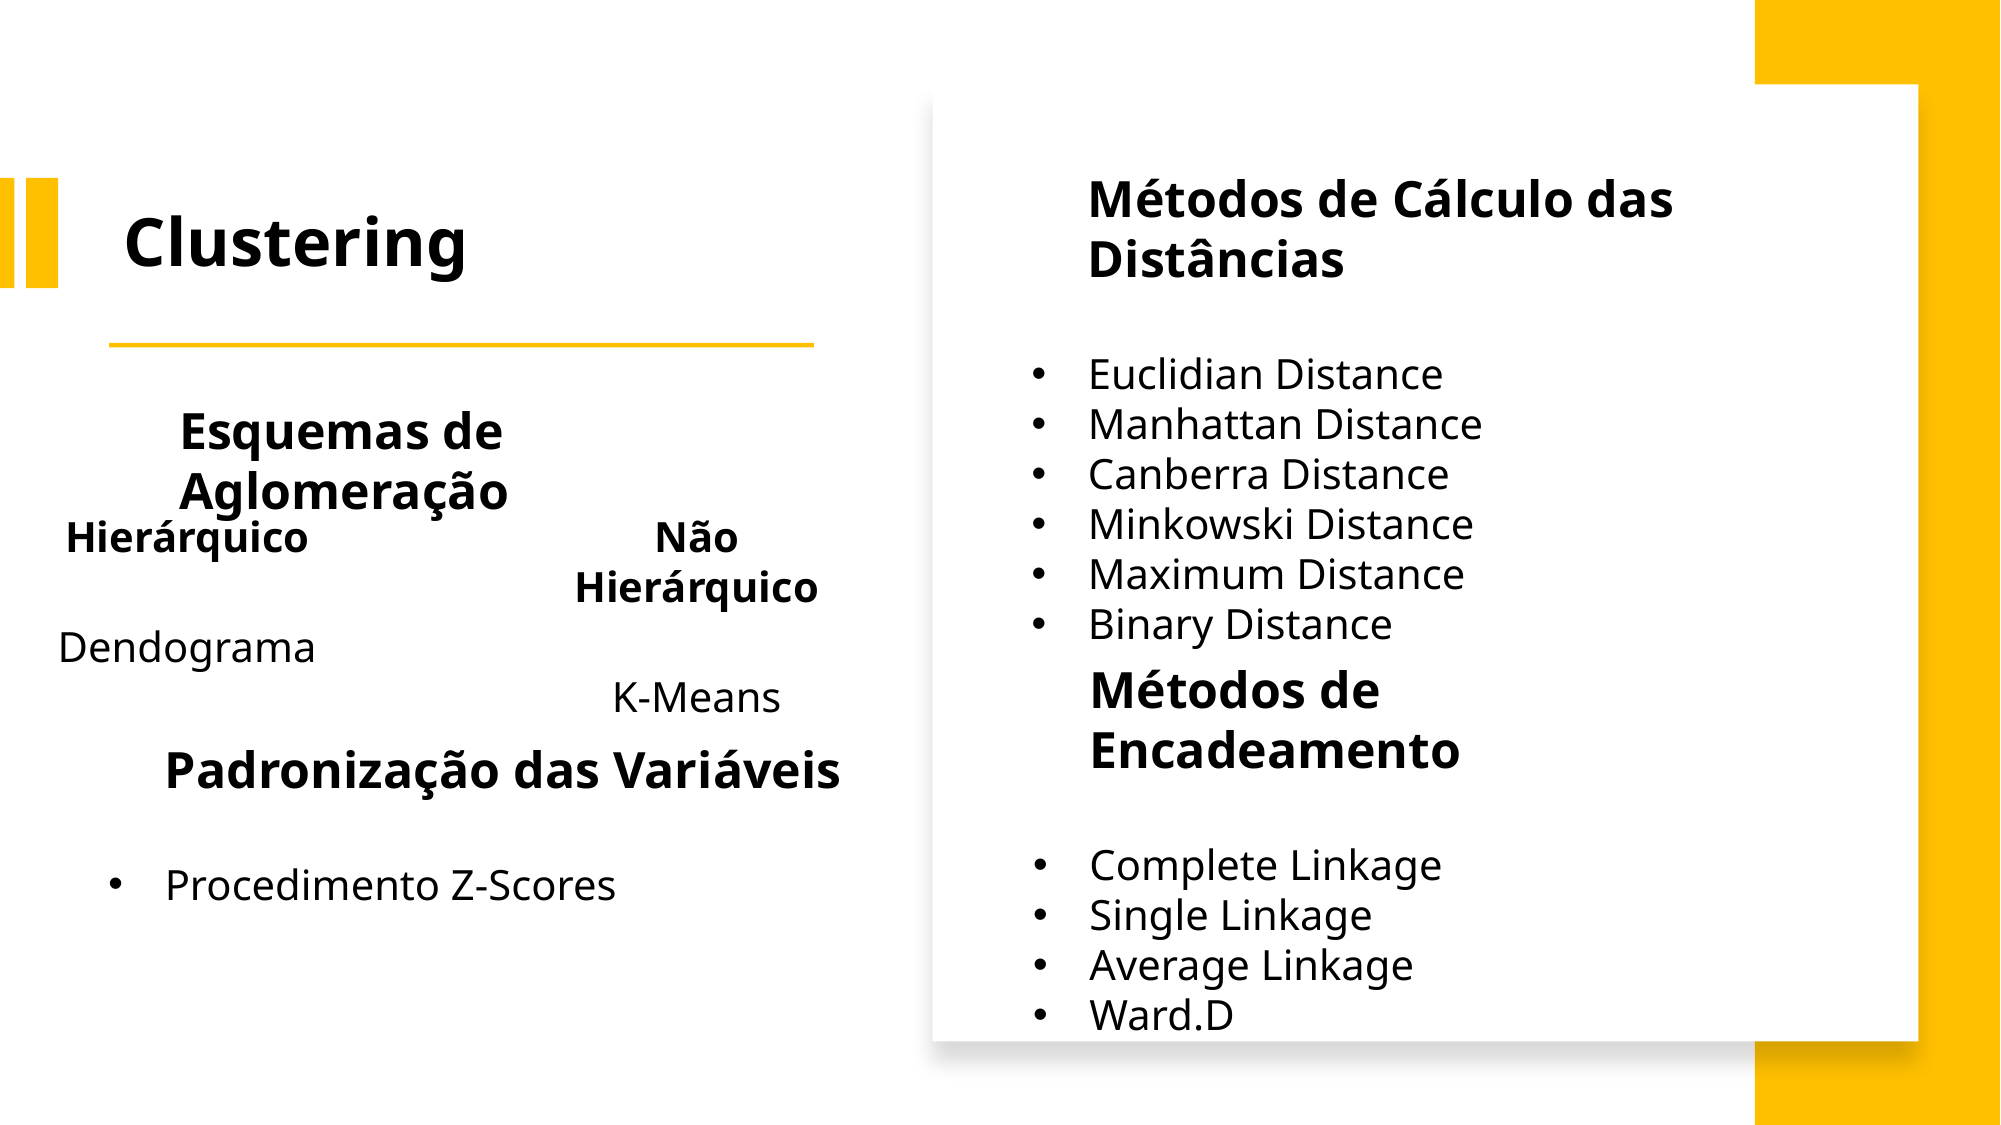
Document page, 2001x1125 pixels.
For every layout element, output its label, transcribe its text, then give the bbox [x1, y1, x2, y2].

text_box Métodos de Encadeamento Complete Linkage Single Linkage Average Linkage Ward.D [924, 651, 1663, 1047]
text_box [108, 342, 815, 348]
text_box [0, 0, 1754, 1125]
text_box [932, 83, 1919, 1042]
text_box Métodos de Cálculo das Distâncias Euclidian Distance Manhattan Distance Canberra Distance Minkowski Distance Maximum Distance Binary Distance [923, 160, 1814, 656]
text_box Esquemas de Aglomeração [14, 392, 824, 527]
text_box Não Hierárquico K-Means [370, 503, 874, 729]
text_box [1754, 0, 2000, 1125]
text_box Hierárquico Dendograma [0, 503, 337, 679]
text_box Padronização das Variáveis Procedimento Z-Scores [0, 730, 891, 916]
text_box Clustering [109, 192, 814, 287]
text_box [0, 177, 59, 289]
